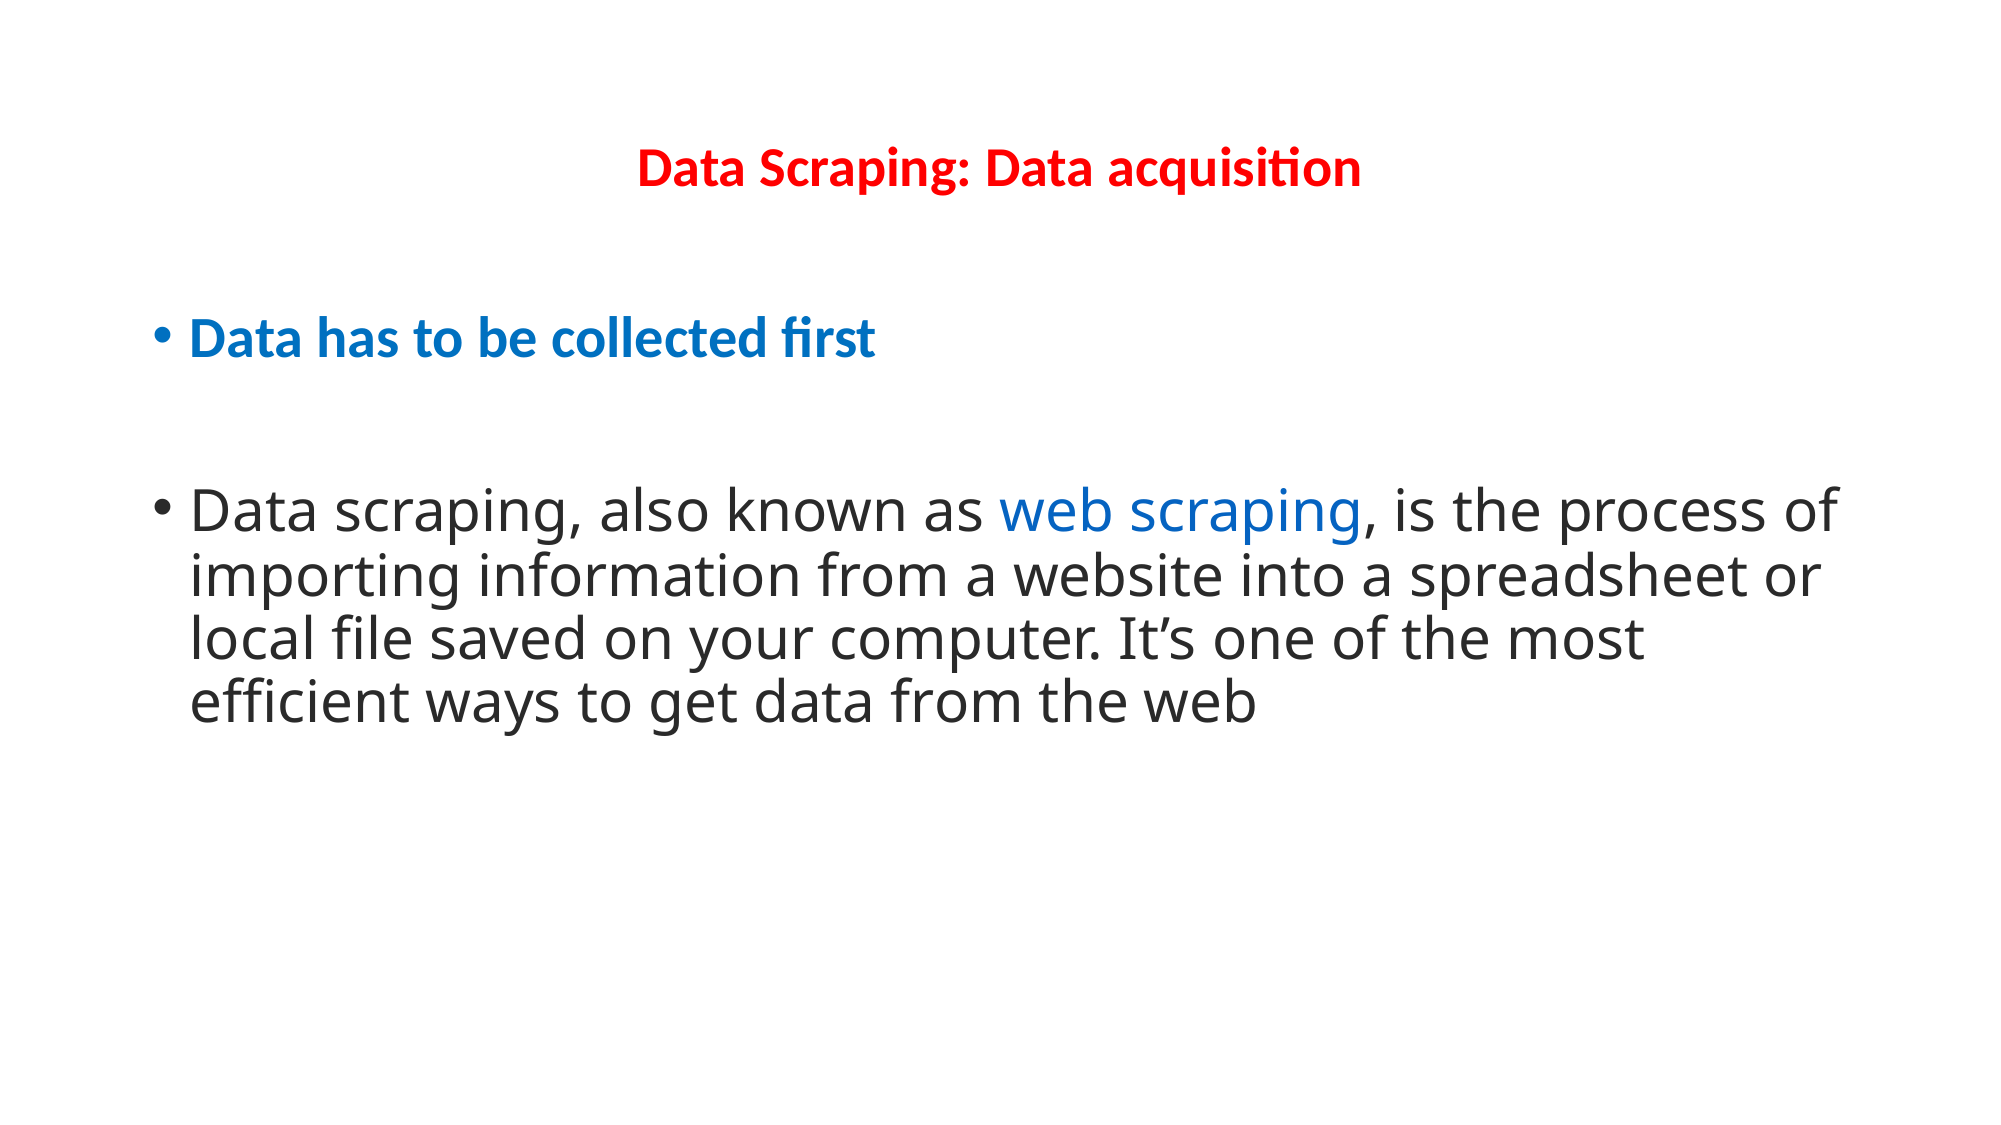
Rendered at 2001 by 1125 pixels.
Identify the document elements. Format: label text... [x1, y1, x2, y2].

title Data Scraping: Data acquisition [137, 59, 1863, 278]
list Data has to be collected first Data scraping, also known as web scraping, is the process of importing information from a website into a spreadsheet or local file saved on your computer. It’s one of the most efficient ways to get data from the web [137, 299, 1863, 1014]
